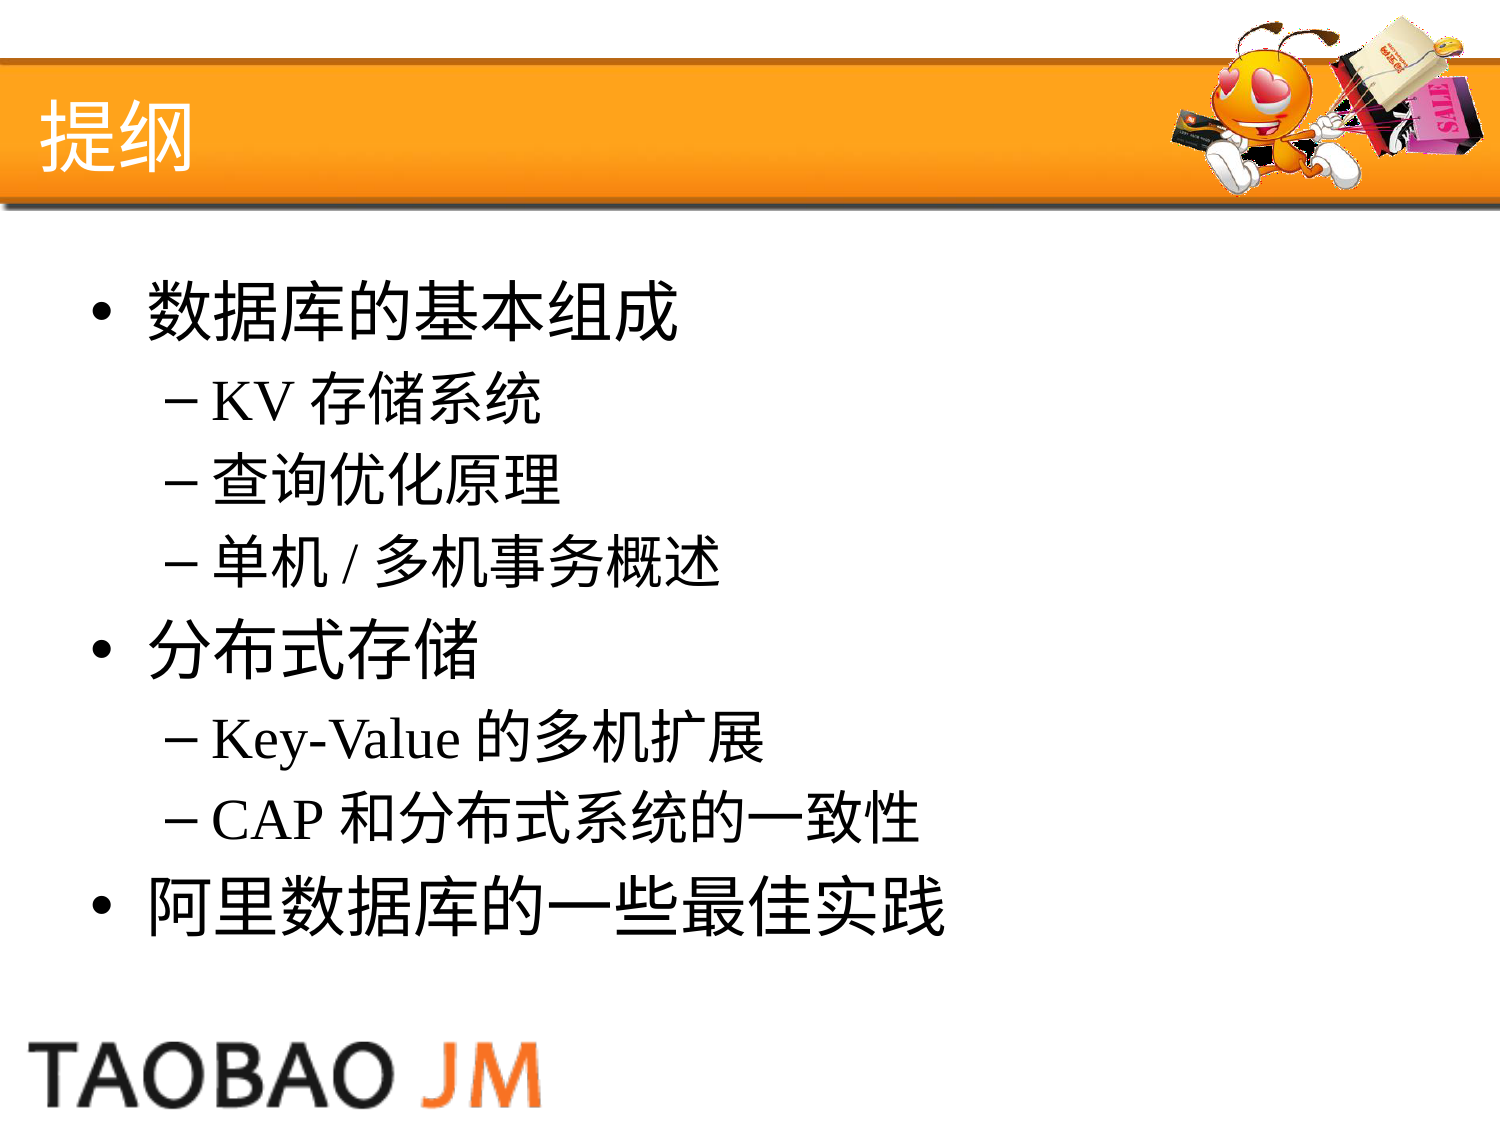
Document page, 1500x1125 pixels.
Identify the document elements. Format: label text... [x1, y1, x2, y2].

title 提纲 [23, 70, 1184, 200]
list 数据库的基本组成 KV存储系统 查询优化原理 单机/多机事务概述 分布式存储 Key-Value的多机扩展 CAP和分布式系统的一致性 阿里数据库的一些最佳实践 [75, 262, 1425, 1005]
picture [23, 1025, 574, 1114]
picture [0, 0, 1500, 258]
